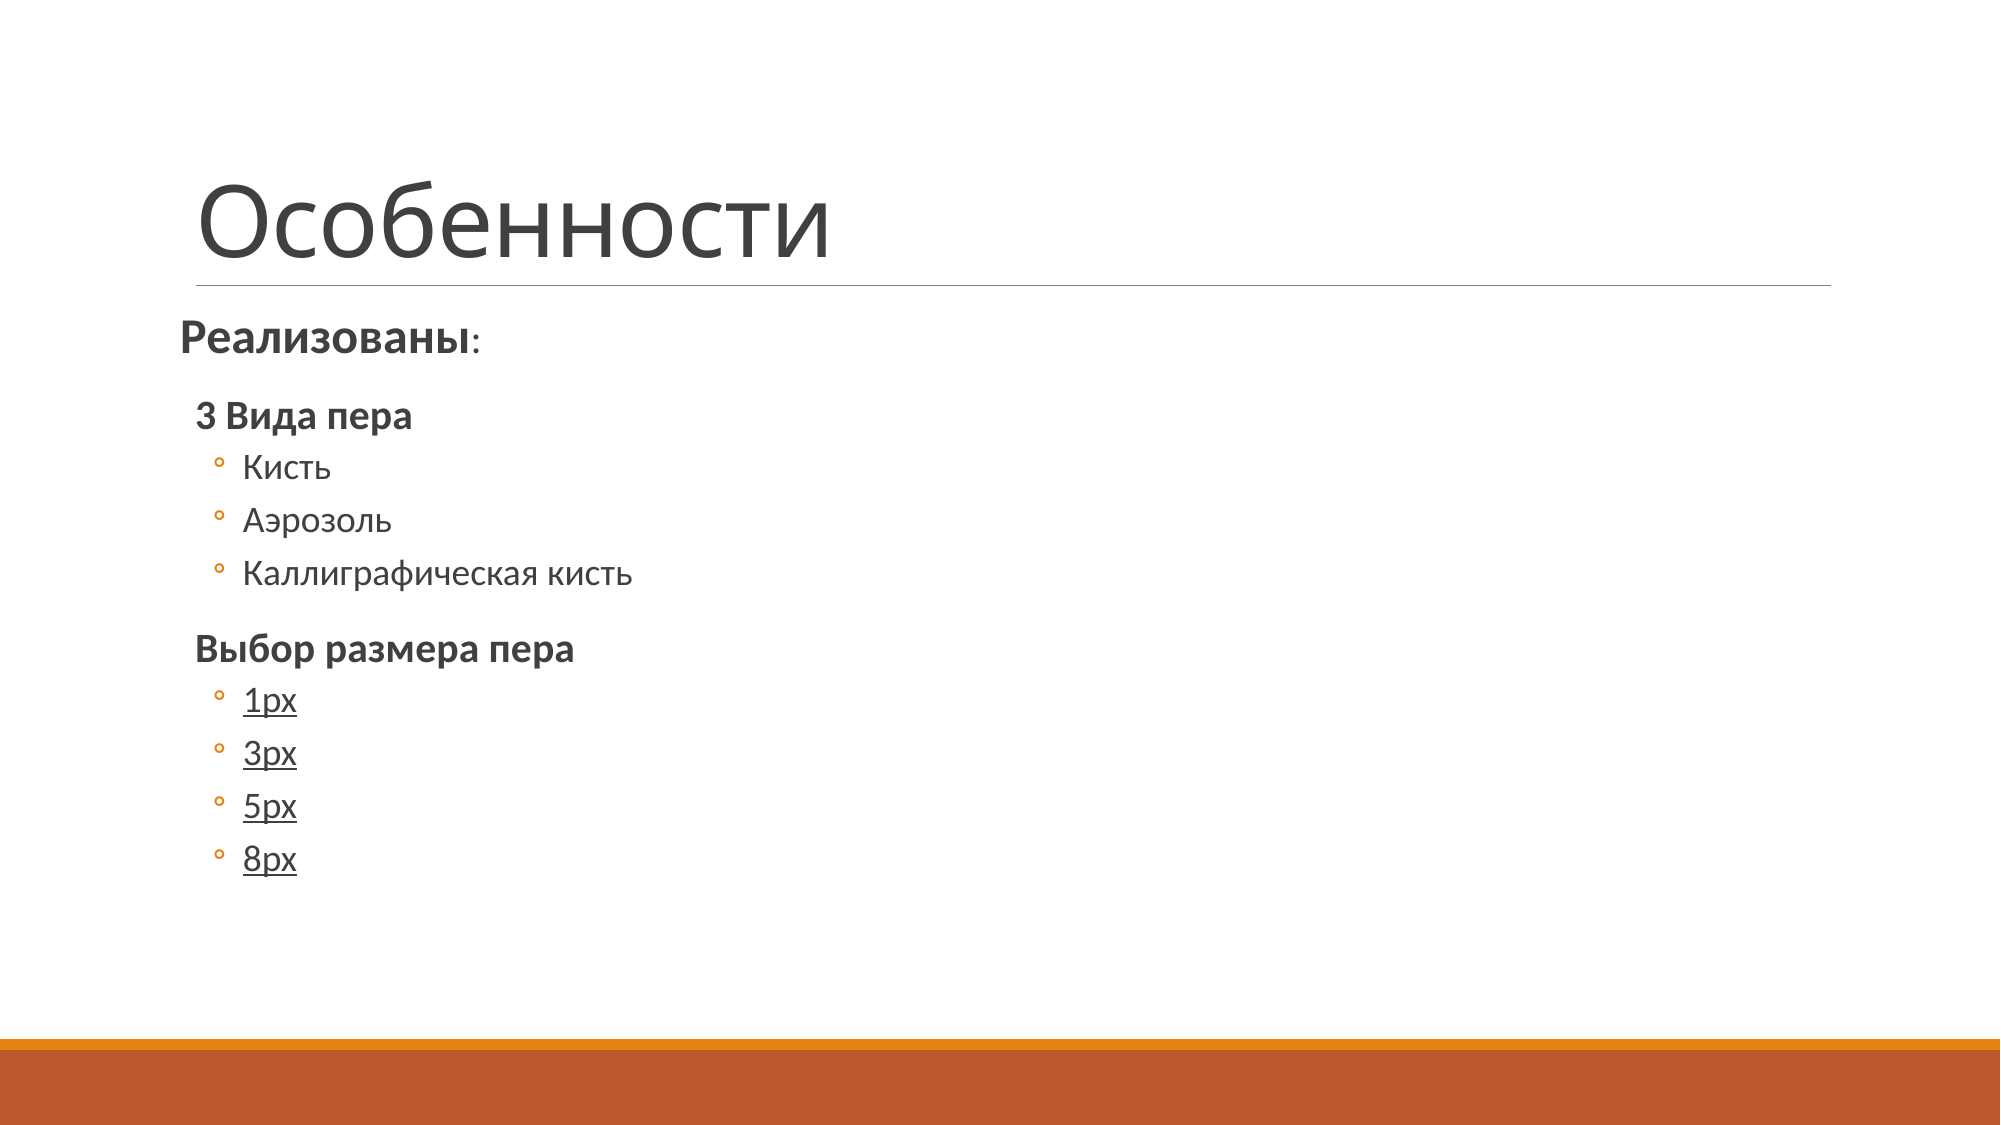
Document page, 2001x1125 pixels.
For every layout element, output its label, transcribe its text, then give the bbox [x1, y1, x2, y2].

title Особенности [180, 47, 1830, 285]
list Реализованы: 3 Вида пера Кисть Аэрозоль Каллиграфическая кисть Выбор размера пера 1px 3px 5px 8px [180, 302, 1830, 963]
